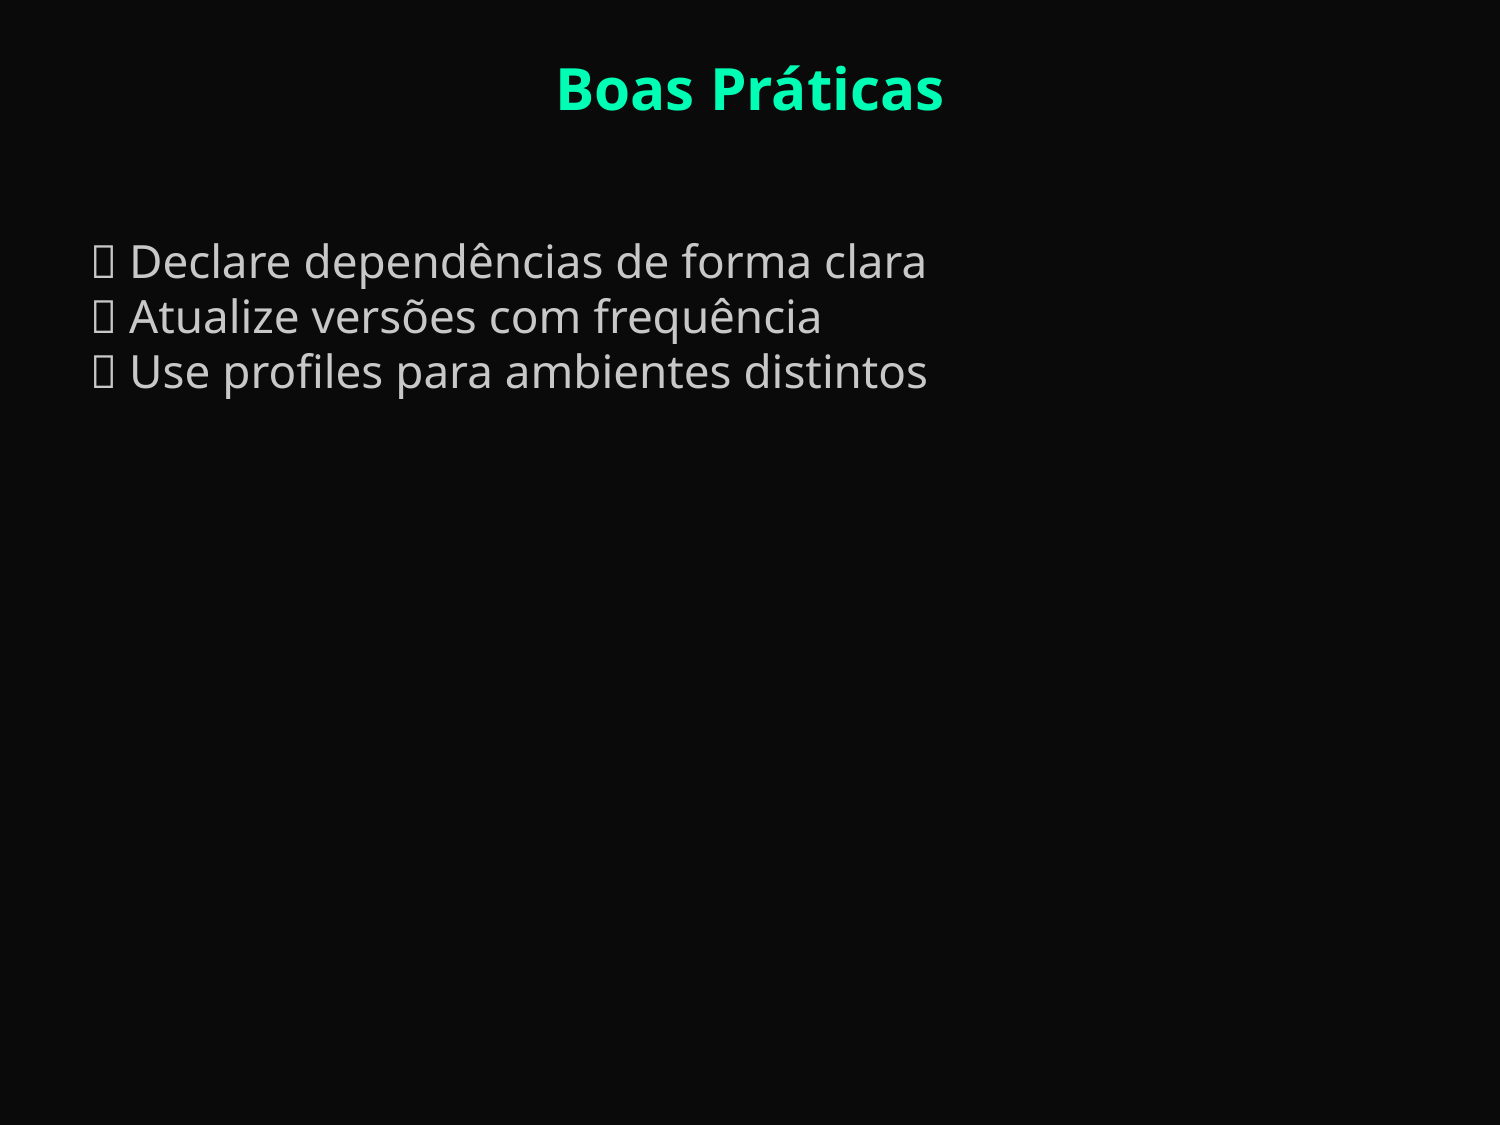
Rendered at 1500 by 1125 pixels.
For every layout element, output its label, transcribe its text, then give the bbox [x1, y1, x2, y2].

text_box ✅ Declare dependências de forma clara ✅ Atualize versões com frequência ✅ Use profiles para ambientes distintos [74, 224, 1425, 405]
text_box Boas Práticas [540, 45, 960, 130]
